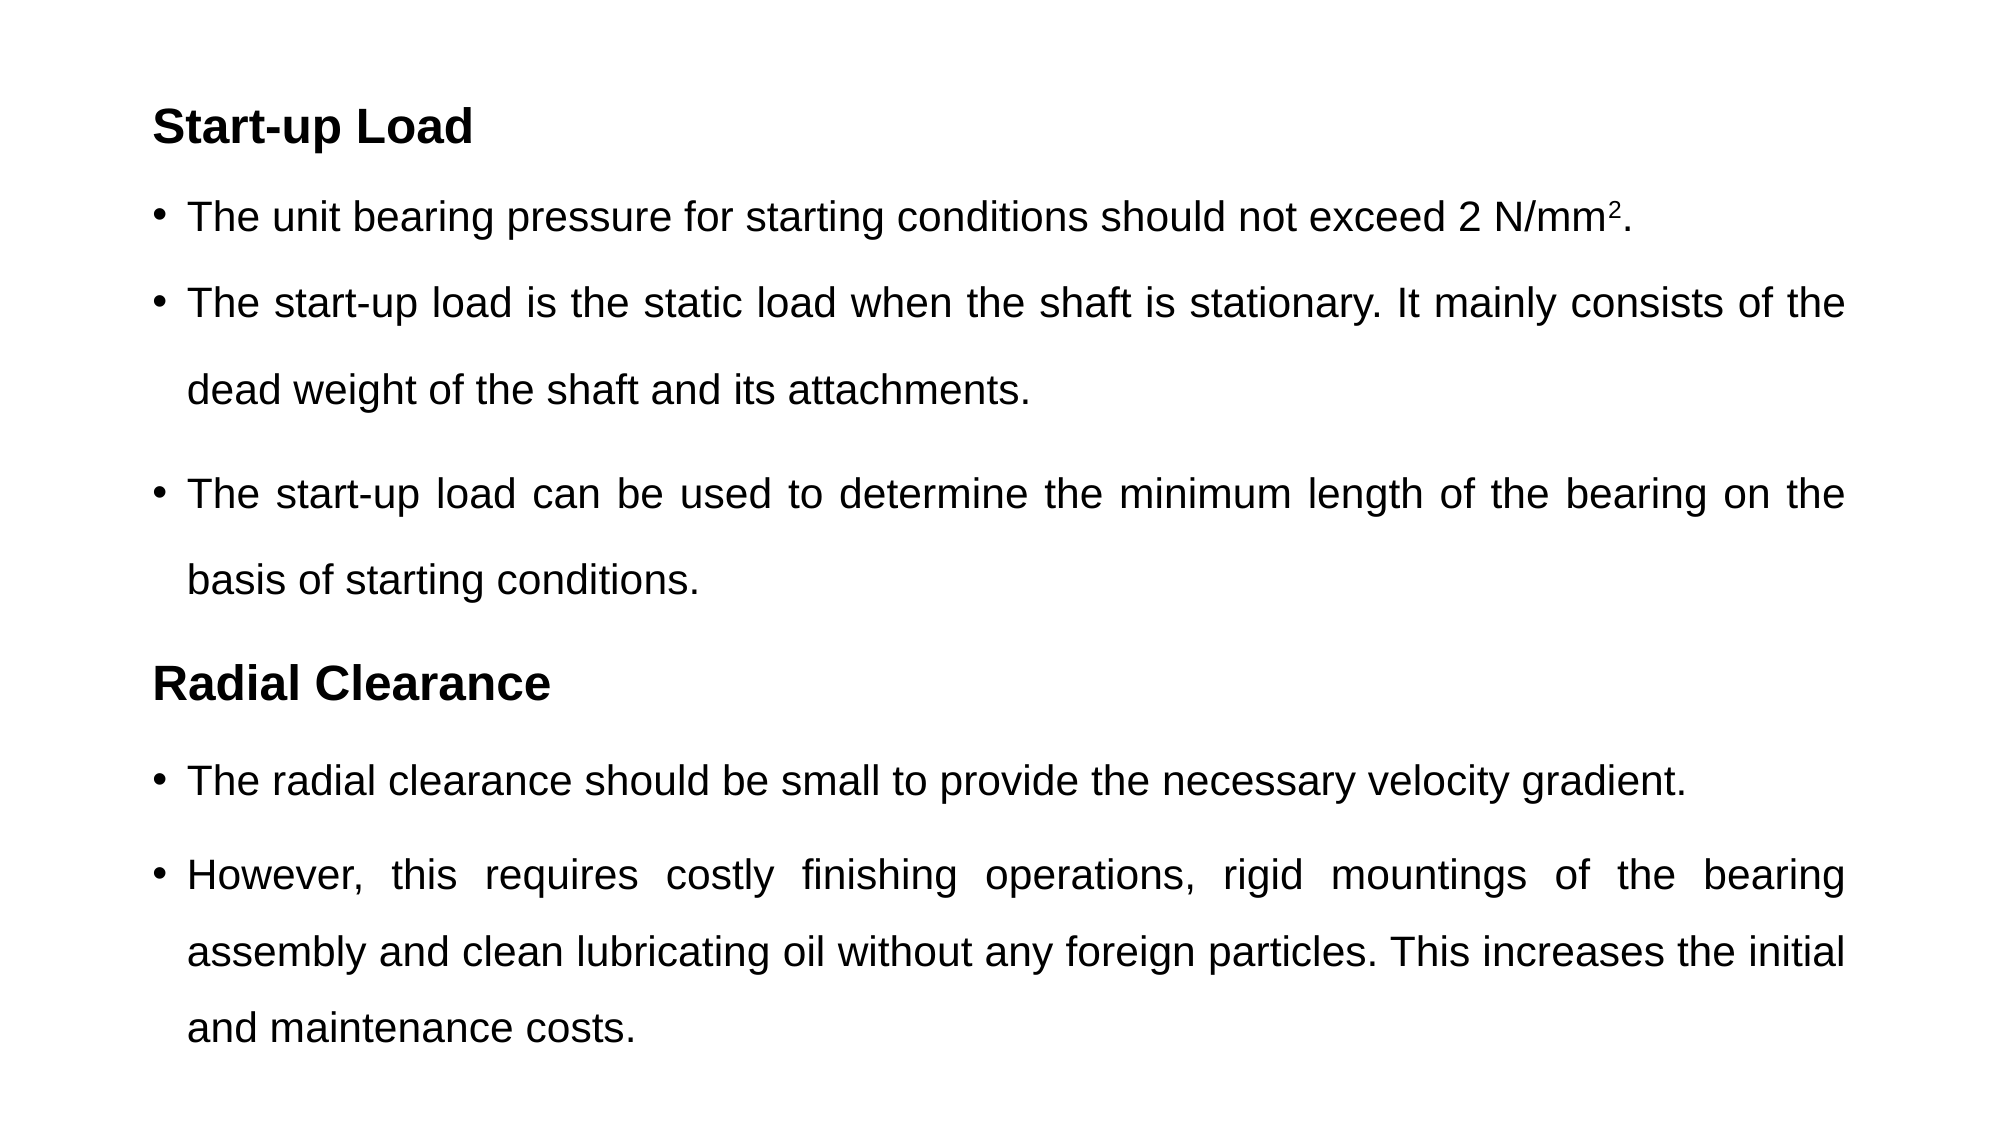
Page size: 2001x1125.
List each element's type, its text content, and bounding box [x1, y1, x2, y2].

text_box [500, 463, 1500, 525]
list Start-up Load The unit bearing pressure for starting conditions should not exceed 2 N/mm2. The start-up load is the static load when the shaft is stationary. It mainly consists of the dead weight of the shaft and its attachments. The start-up load can be used to determine the minimum length of the bearing on the basis of starting conditions. Radial Clearance The radial clearance should be small to provide the necessary velocity gradient. However, this requires costly finishing operations, rigid mountings of the bearing assembly and clean lubricating oil without any foreign particles. This increases the initial and maintenance costs. [137, 56, 1863, 1063]
